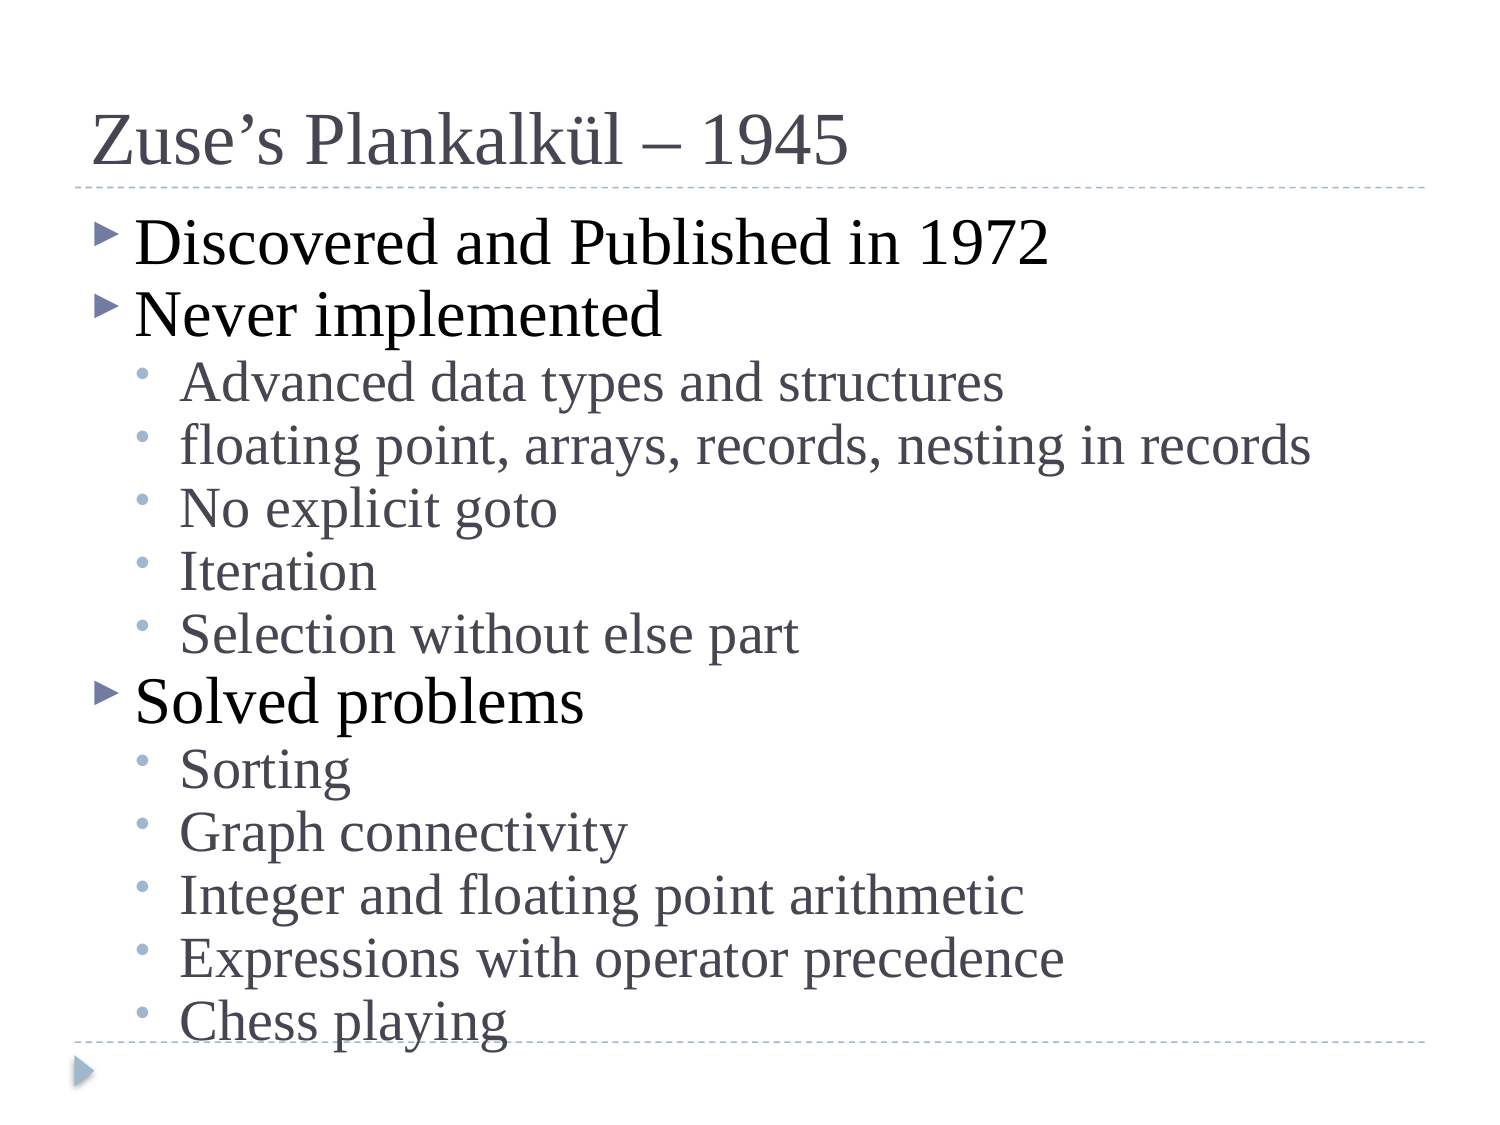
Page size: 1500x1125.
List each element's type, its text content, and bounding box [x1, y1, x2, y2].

title Zuse’s Plankalkül – 1945 [75, 24, 1425, 188]
list Discovered and Published in 1972 Never implemented Advanced data types and structures floating point, arrays, records, nesting in records No explicit goto Iteration Selection without else part Solved problems Sorting Graph connectivity Integer and floating point arithmetic Expressions with operator precedence Chess playing [75, 200, 1450, 1075]
